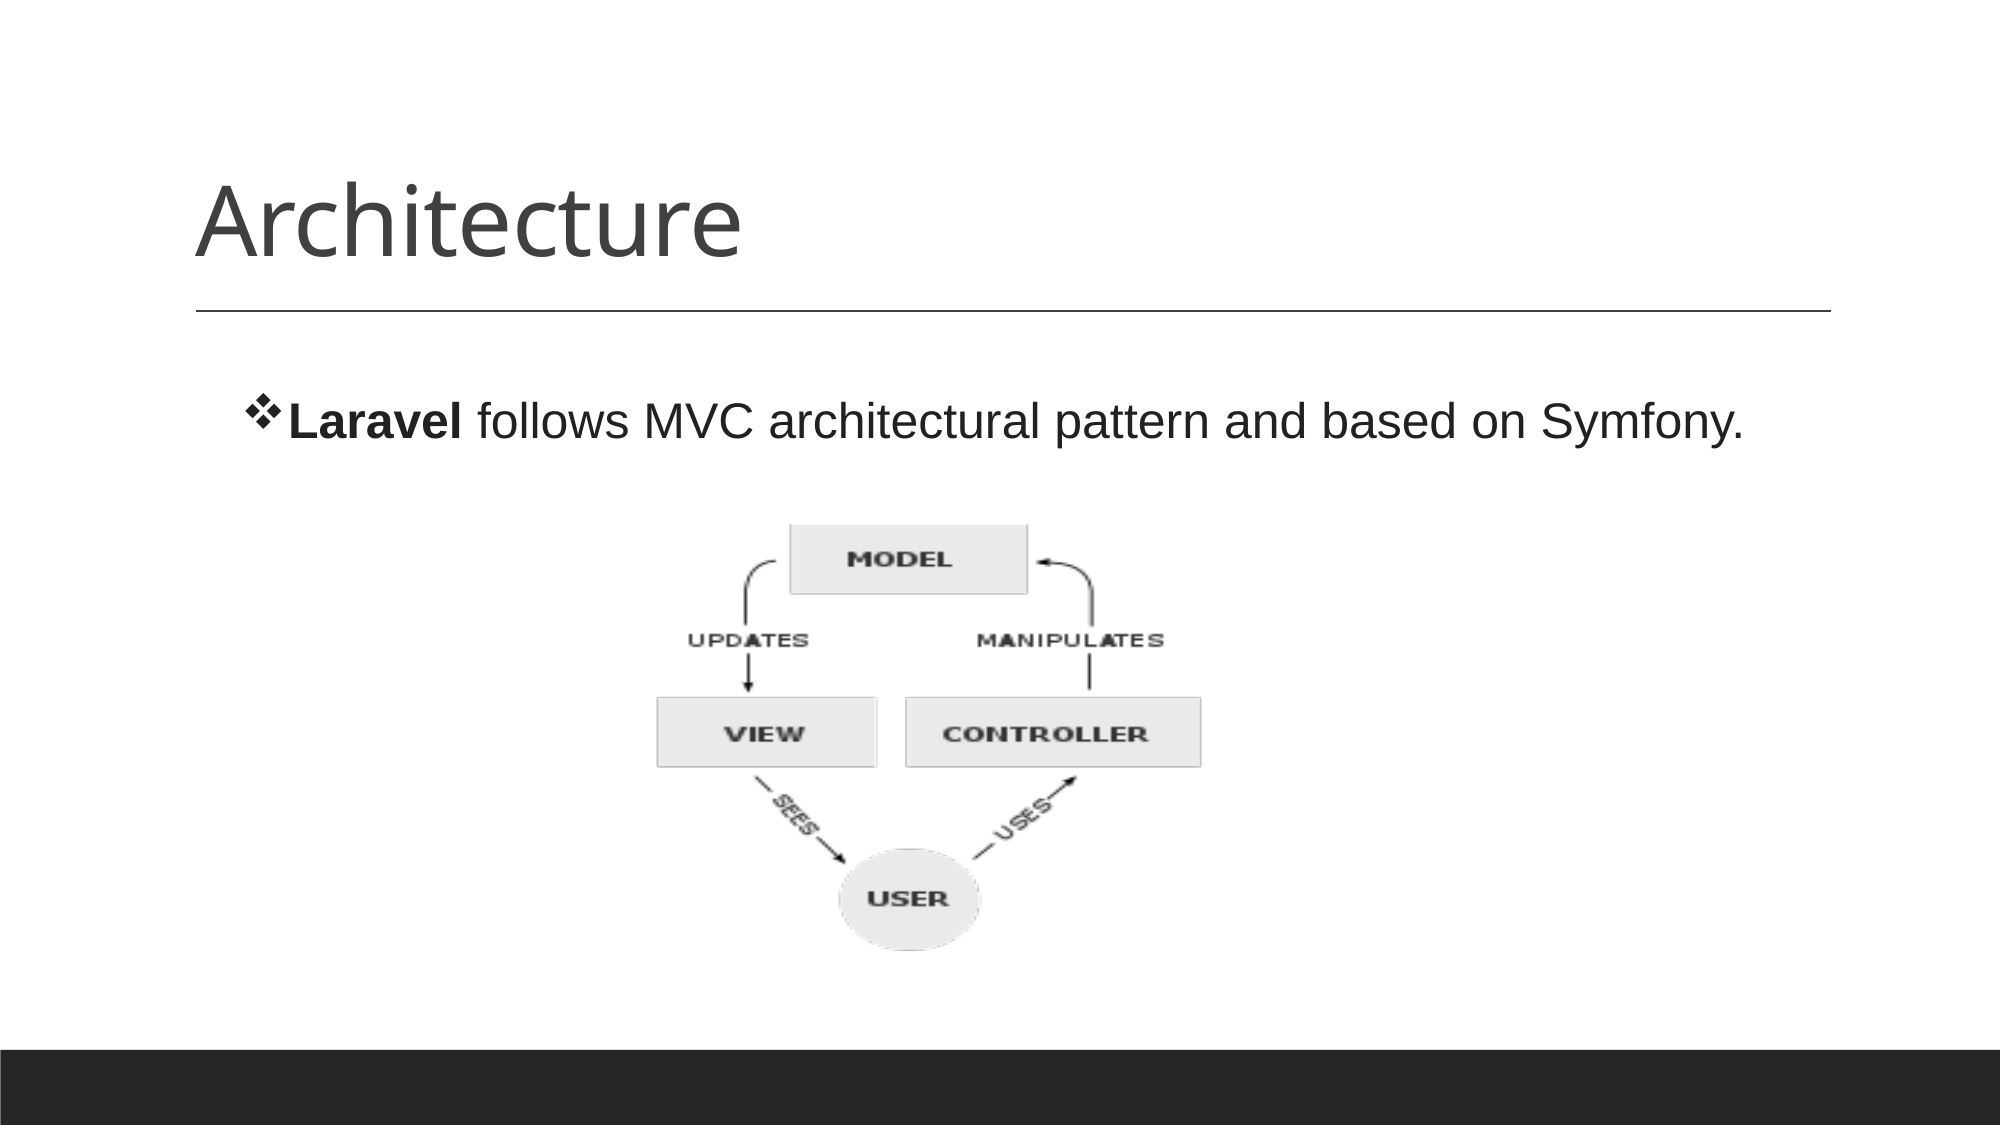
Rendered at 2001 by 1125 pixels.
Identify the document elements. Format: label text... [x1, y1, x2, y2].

text_box Laravel follows MVC architectural pattern and based on Symfony. [226, 380, 1890, 561]
title Architecture [180, 47, 1830, 285]
picture [641, 505, 1220, 971]
